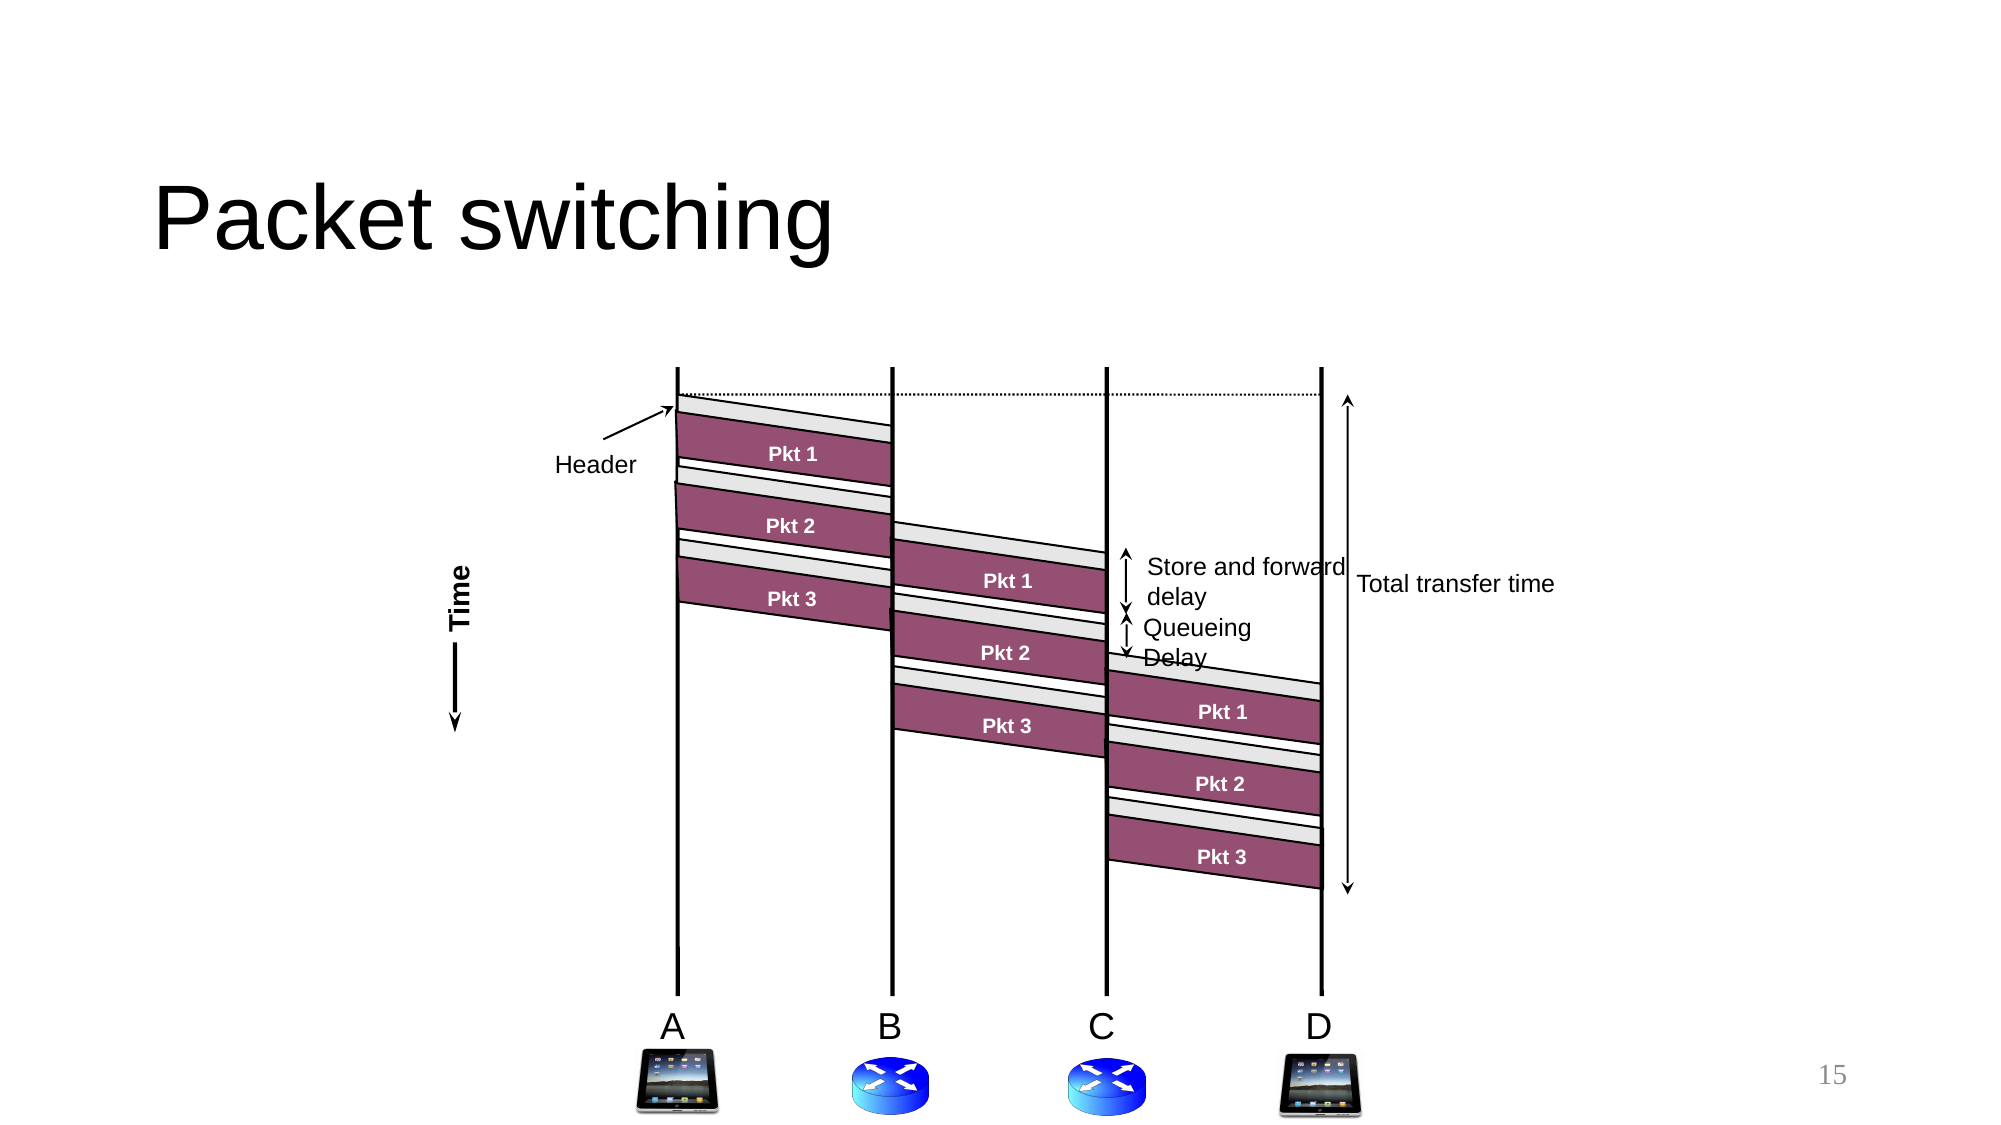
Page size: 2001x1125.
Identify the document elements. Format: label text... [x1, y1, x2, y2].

picture [852, 1057, 929, 1115]
text_box [1119, 601, 1131, 614]
text_box [1341, 882, 1354, 895]
text_box [1120, 614, 1127, 626]
text_box [448, 711, 462, 733]
text_box A [645, 994, 701, 1047]
text_box Time [432, 549, 483, 648]
text_box D [1290, 994, 1348, 1052]
text_box Queueing Delay [1127, 606, 1268, 652]
text_box Total transfer time [1362, 559, 1612, 605]
text_box [659, 405, 674, 418]
text_box [1341, 394, 1354, 407]
slide_number 15 [1412, 1042, 1863, 1103]
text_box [1104, 652, 1324, 890]
text_box C [1073, 994, 1131, 1055]
picture [634, 1047, 721, 1116]
text_box [1120, 645, 1127, 652]
text_box [1119, 547, 1131, 561]
title Packet switching [137, 59, 1863, 278]
text_box B [862, 994, 918, 1055]
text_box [675, 394, 894, 632]
picture [1277, 1052, 1364, 1120]
text_box Header [539, 440, 653, 486]
text_box Store and forward delay [1131, 542, 1362, 618]
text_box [889, 521, 1109, 759]
picture [1068, 1058, 1146, 1116]
